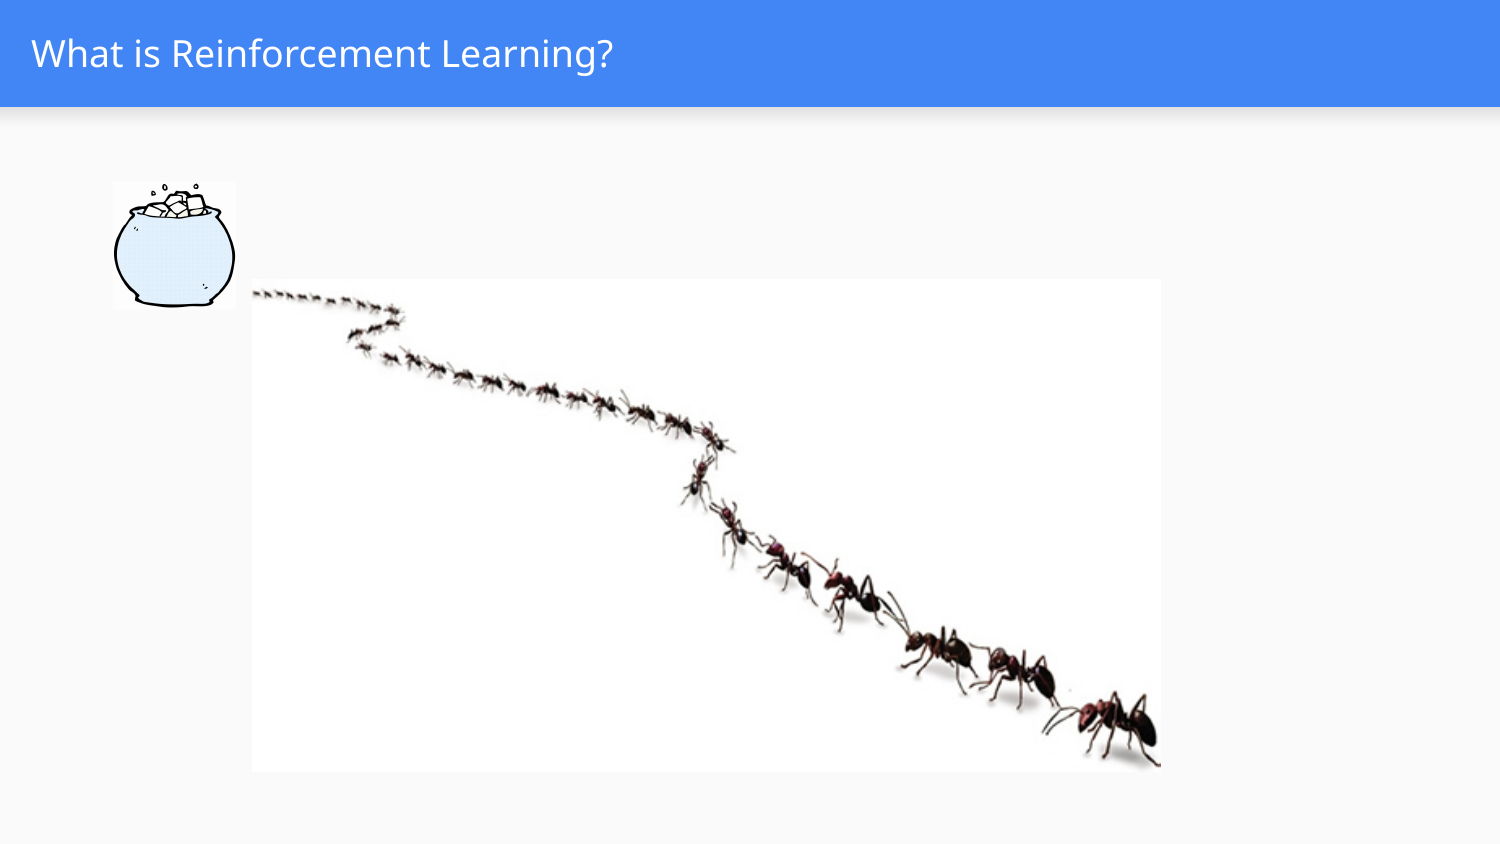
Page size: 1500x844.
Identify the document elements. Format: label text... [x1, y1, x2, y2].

title What is Reinforcement Learning? [16, 2, 1464, 102]
picture [252, 279, 1162, 773]
picture [112, 180, 236, 311]
